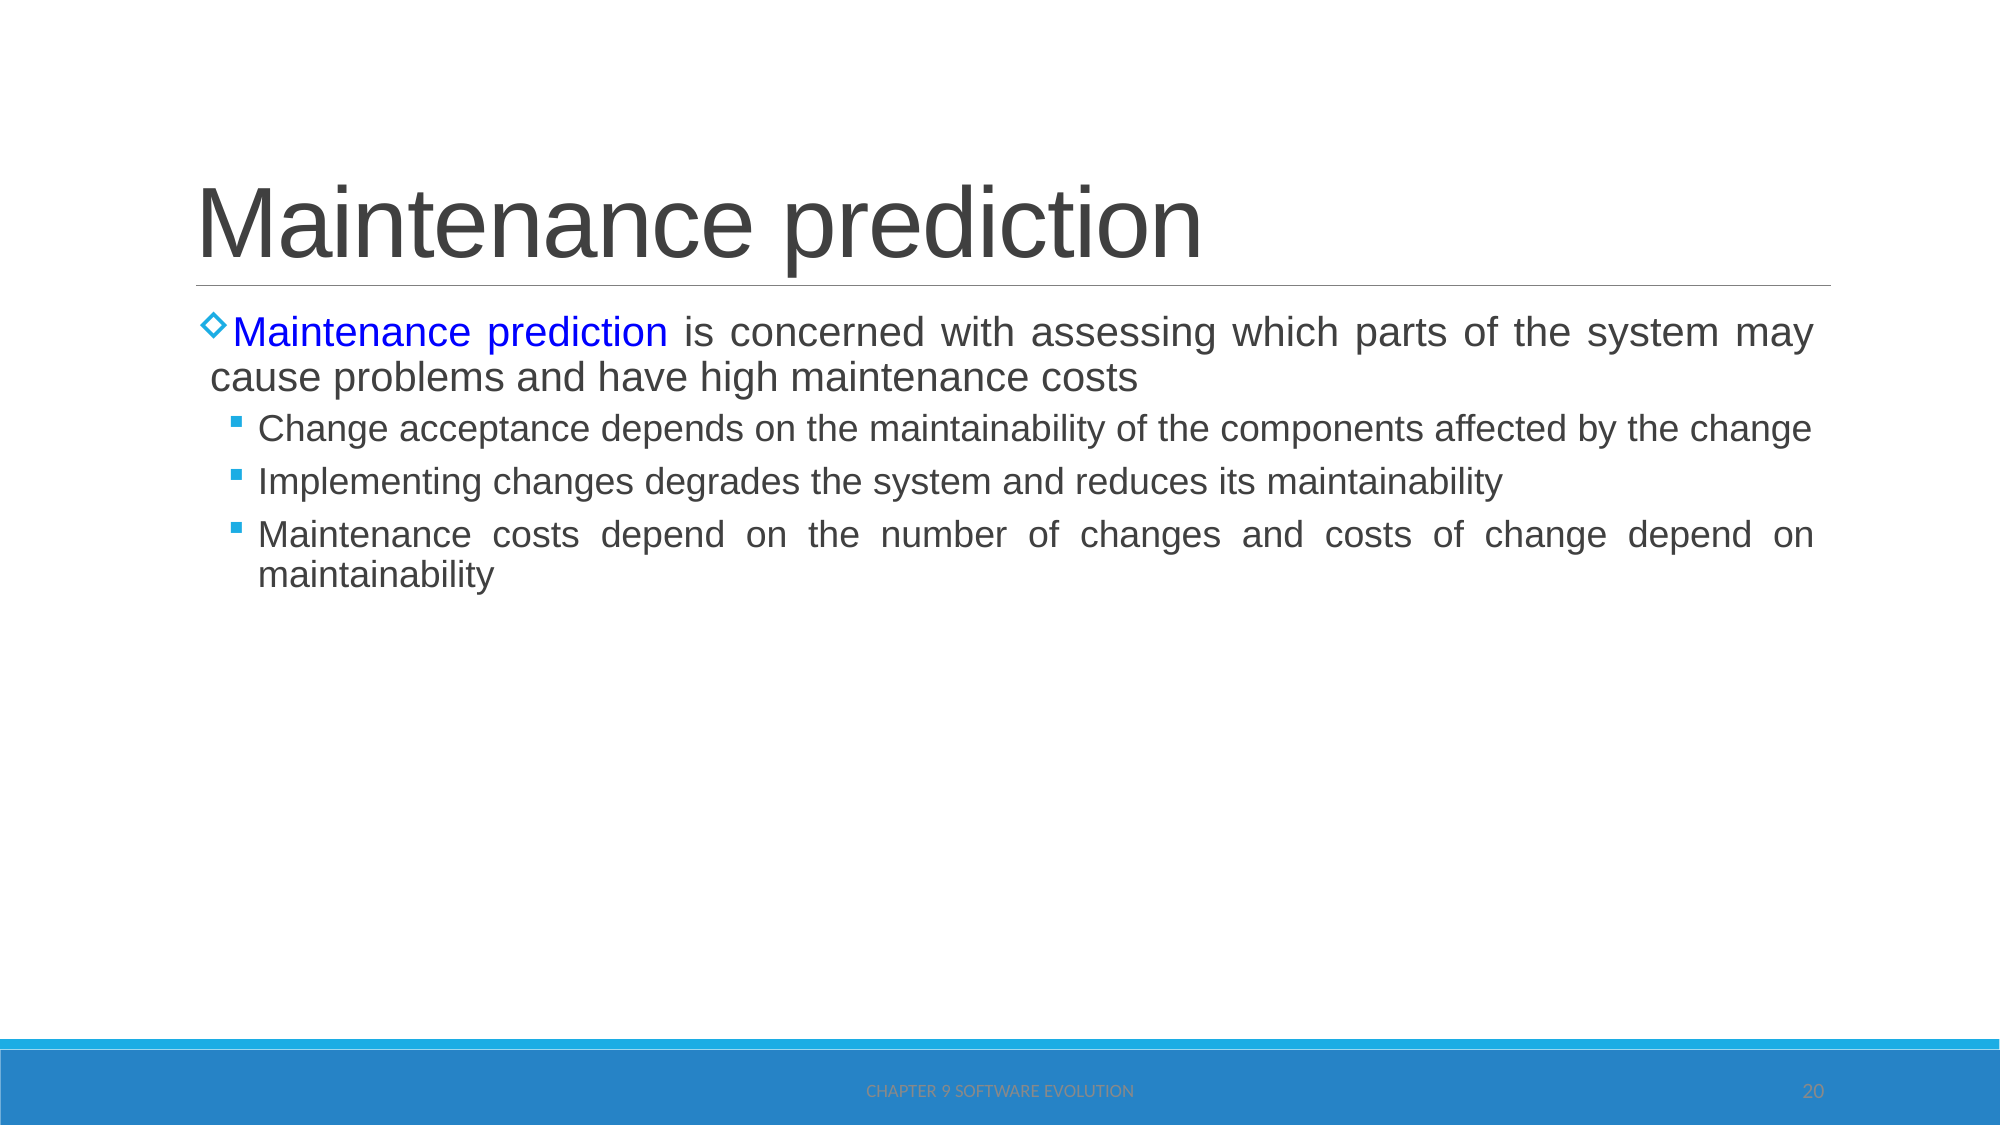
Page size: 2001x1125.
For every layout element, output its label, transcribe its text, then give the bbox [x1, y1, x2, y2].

title Maintenance prediction [180, 47, 1830, 285]
slide_number 20 [1624, 1059, 1840, 1120]
list Maintenance prediction is concerned with assessing which parts of the system may cause problems and have high maintenance costs Change acceptance depends on the maintainability of the components affected by the change Implementing changes degrades the system and reduces its maintainability Maintenance costs depend on the number of changes and costs of change depend on maintainability [180, 302, 1830, 963]
footer Chapter 9 Software evolution [604, 1059, 1396, 1120]
